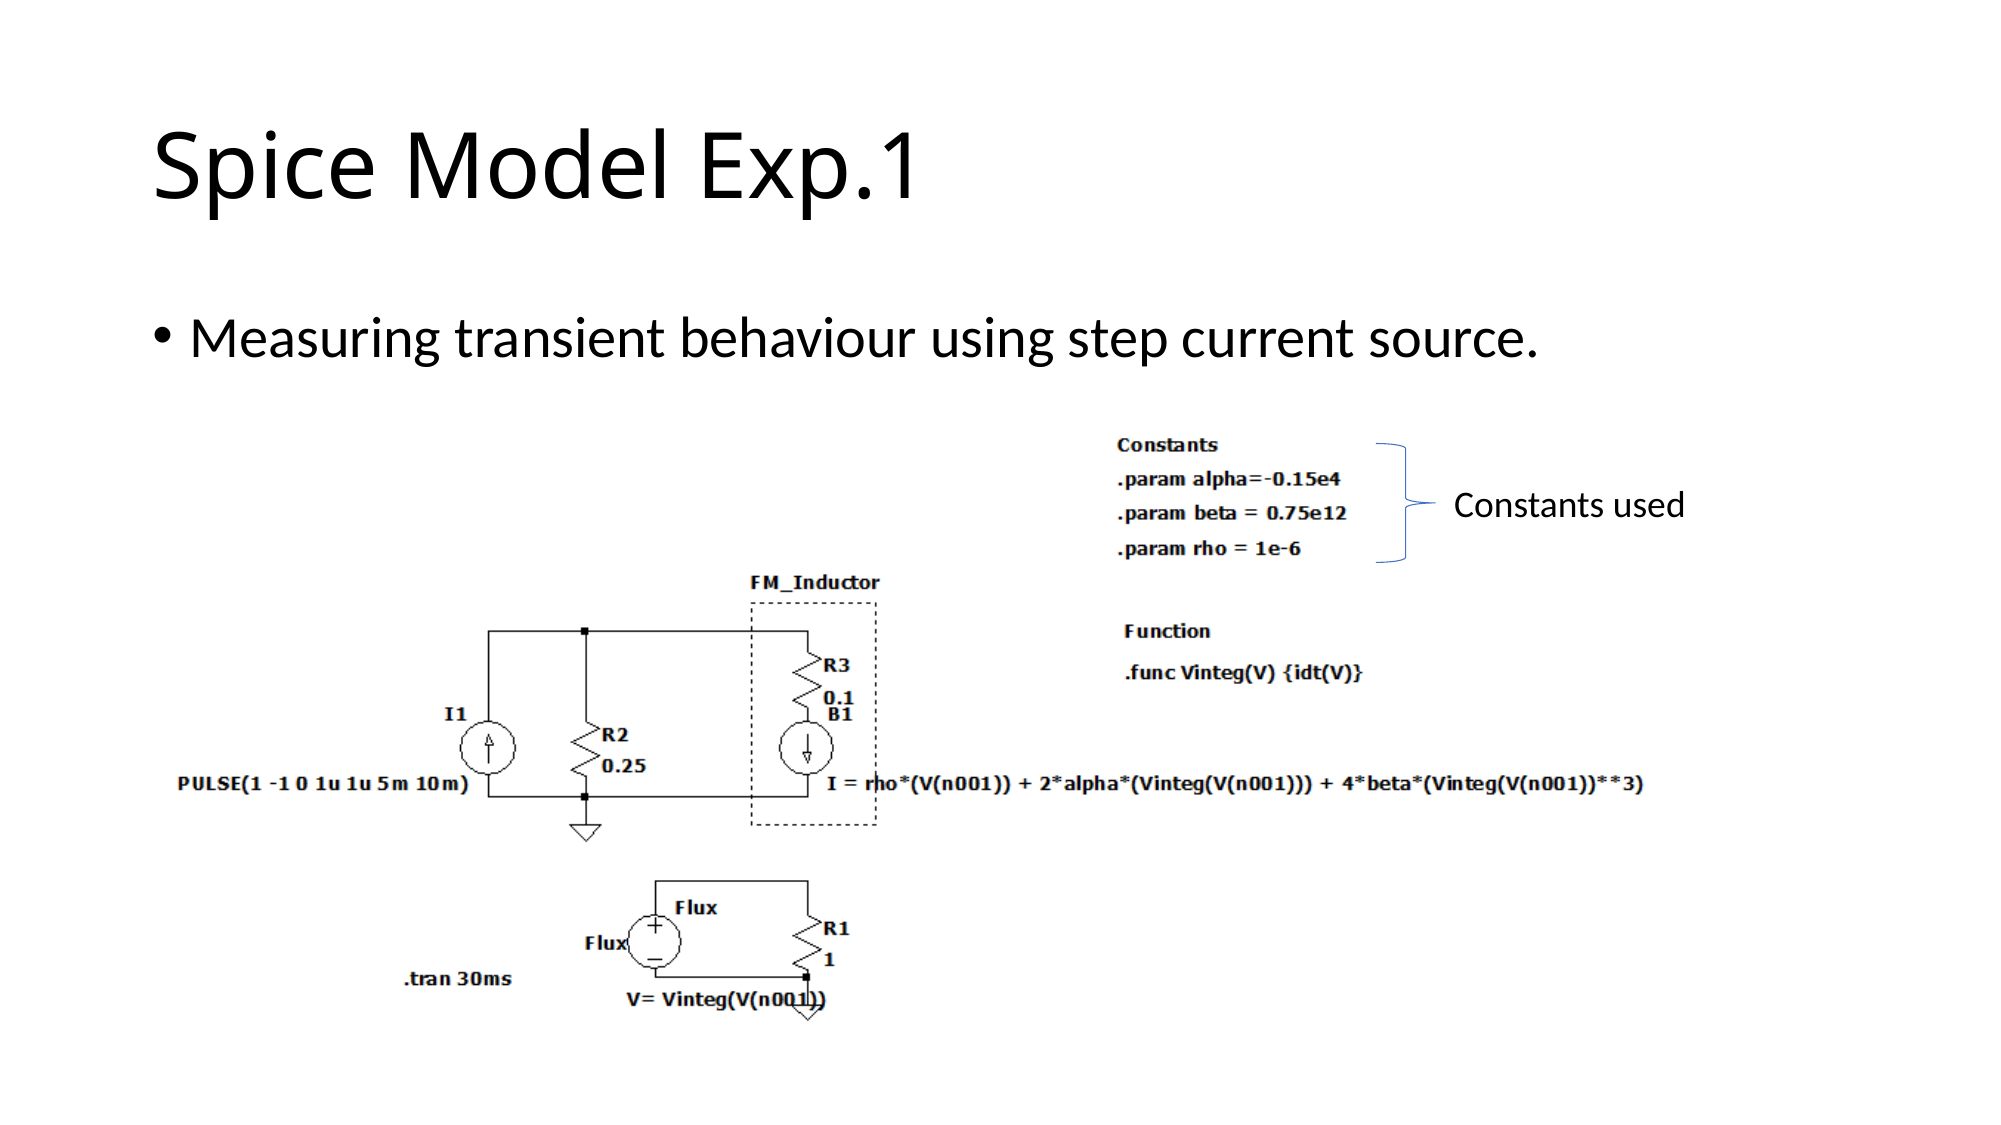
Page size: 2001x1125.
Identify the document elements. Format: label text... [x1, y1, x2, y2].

picture [163, 369, 1657, 1123]
title Spice Model Exp.1 [137, 59, 1863, 278]
text_box Constants used [1657, 472, 1742, 533]
list Measuring transient behaviour using step current source. [137, 299, 1863, 1014]
